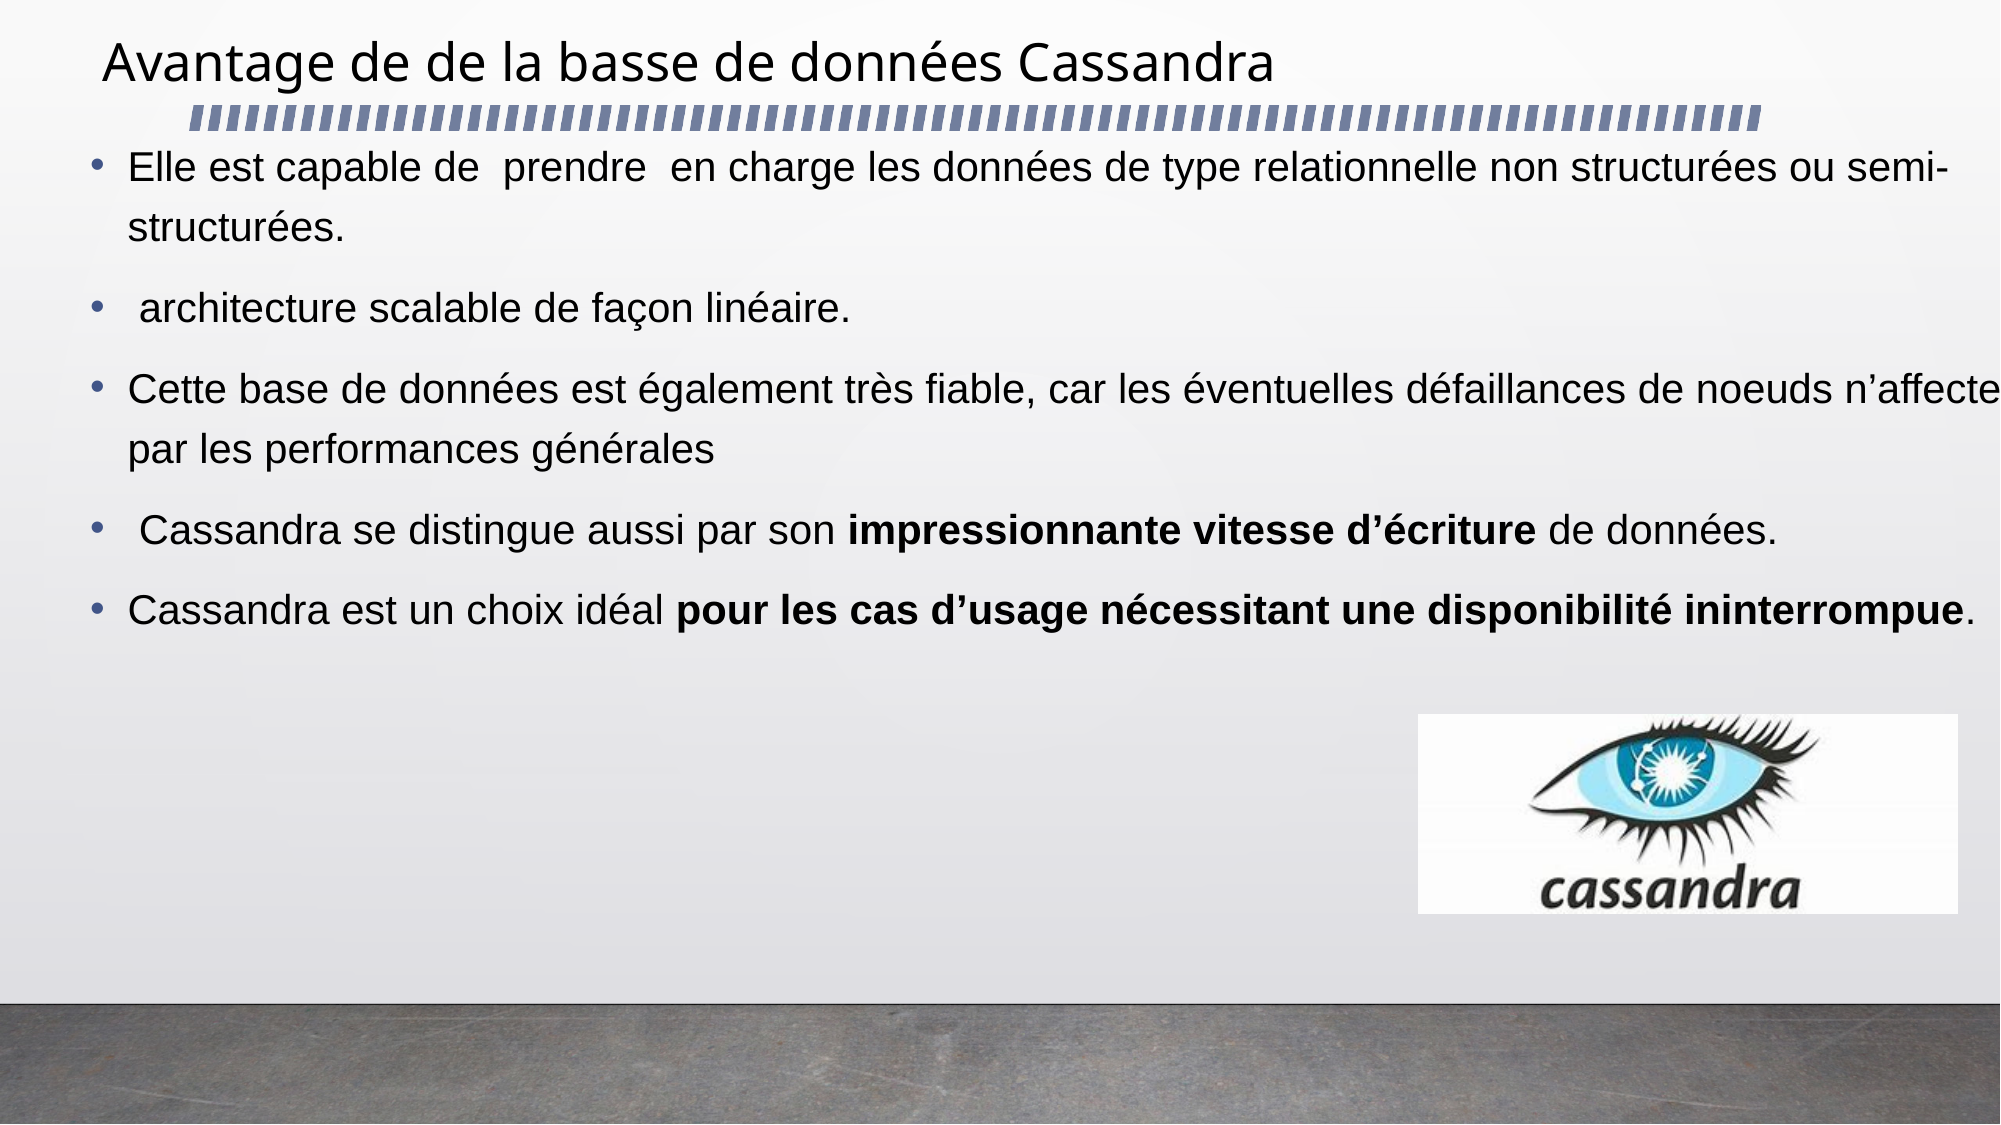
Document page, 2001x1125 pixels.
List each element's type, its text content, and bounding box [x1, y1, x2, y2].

picture [1418, 714, 1958, 914]
picture [0, 1004, 2000, 1124]
list Elle est capable de prendre en charge les données de type relationnelle non structurées ou semi-structurées. architecture scalable de façon linéaire. Cette base de données est également très fiable, car les éventuelles défaillances de noeuds n’affectent par les performances générales Cassandra se distingue aussi par son impressionnante vitesse d’écriture de données. Cassandra est un choix idéal pour les cas d’usage nécessitant une disponibilité ininterrompue. [75, 122, 2000, 815]
title Avantage de de la basse de données Cassandra [87, 28, 1803, 101]
